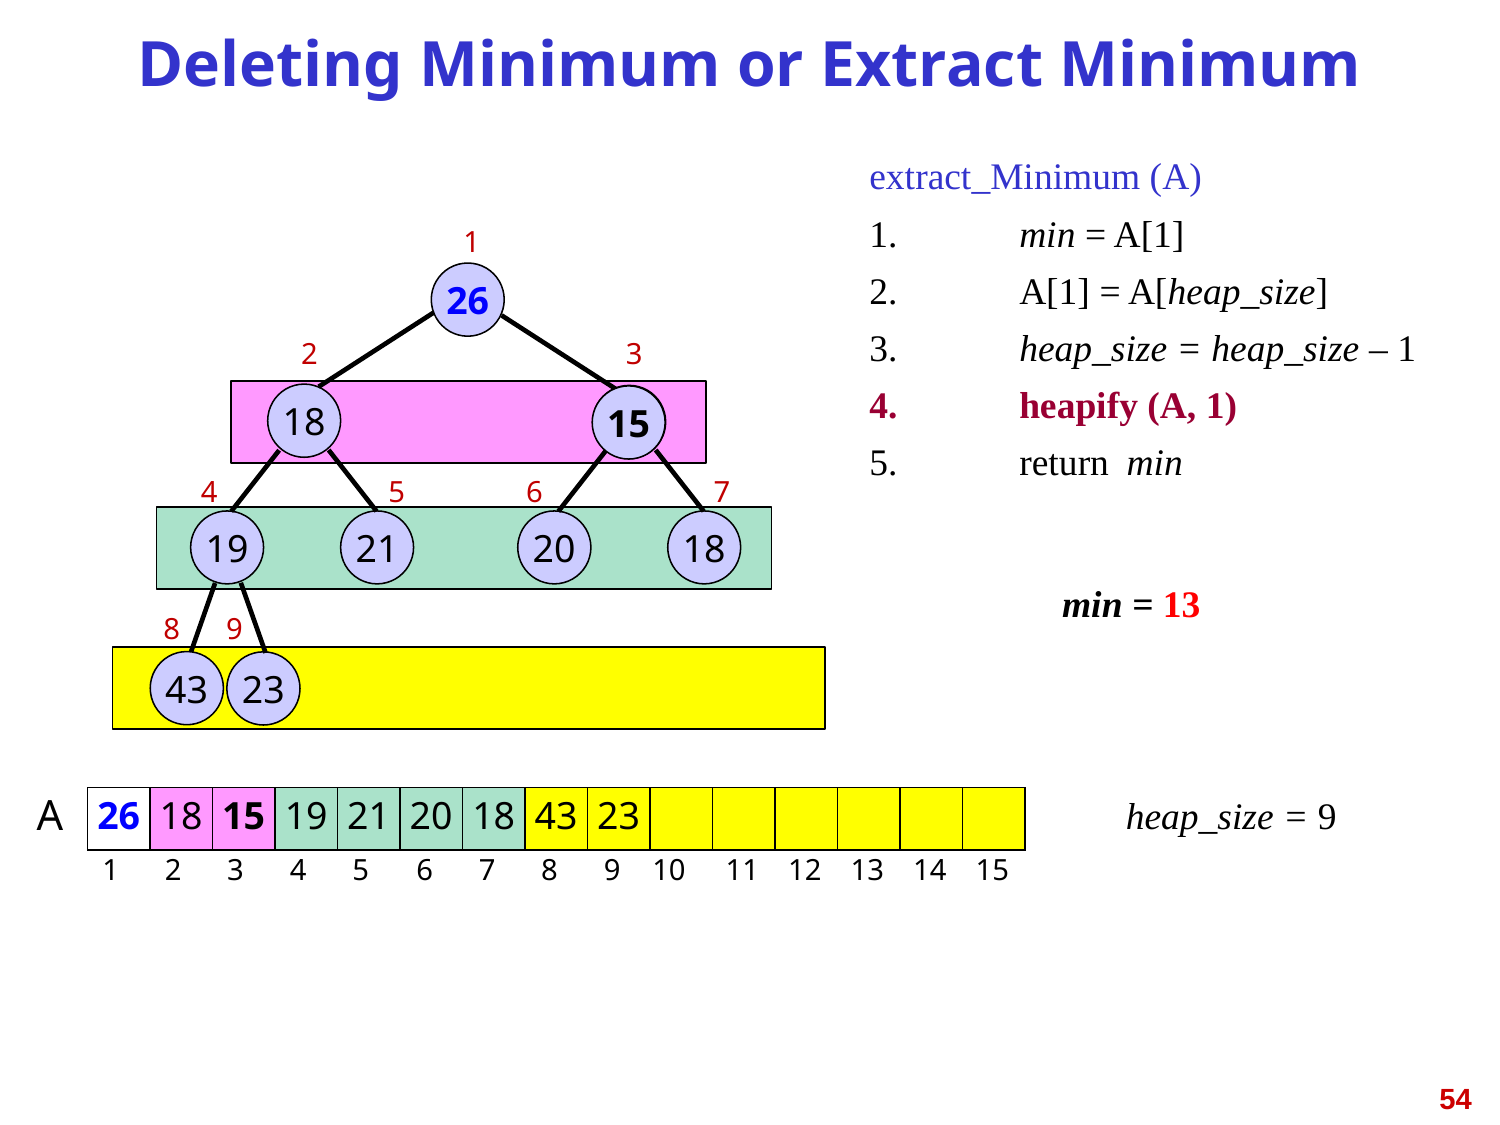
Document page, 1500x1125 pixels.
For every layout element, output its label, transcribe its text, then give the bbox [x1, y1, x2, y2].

text_box 43 [150, 663, 224, 725]
text_box 10 [637, 840, 700, 904]
text_box 3 [603, 324, 666, 388]
text_box 9 [203, 599, 266, 663]
text_box 6 [401, 840, 463, 904]
text_box 15 [592, 385, 666, 460]
text_box 1 [440, 212, 503, 275]
text_box 8 [140, 599, 203, 663]
text_box 23 [226, 652, 301, 726]
text_box 3 [212, 850, 274, 904]
text_box 21 [337, 787, 399, 840]
text_box 20 [517, 512, 591, 584]
text_box 2 [149, 840, 212, 904]
text_box 18 [267, 388, 341, 458]
text_box 15 [212, 787, 275, 850]
text_box 26 [431, 275, 505, 337]
text_box 21 [340, 513, 414, 584]
text_box 15 [960, 857, 1024, 904]
text_box A [12, 787, 88, 850]
text_box 19 [190, 513, 264, 584]
text_box 18 [462, 787, 524, 840]
text_box 9 [589, 840, 637, 904]
text_box 18 [149, 787, 212, 840]
text_box [231, 381, 706, 464]
text_box [112, 646, 825, 729]
text_box 5 [365, 462, 428, 525]
title Deleting Minimum or Extract Minimum [0, 12, 1500, 125]
text_box 13 [835, 858, 898, 904]
text_box 14 [898, 858, 960, 904]
text_box 18 [667, 513, 741, 584]
text_box 43 [524, 787, 587, 840]
text_box heap_size = 9 [1062, 787, 1400, 850]
text_box min = 13 [962, 574, 1300, 638]
text_box 7 [690, 462, 754, 525]
text_box 26 [88, 787, 149, 840]
text_box 4 [274, 840, 337, 904]
text_box 1 [87, 840, 149, 904]
text_box 23 [587, 787, 650, 840]
text_box 20 [399, 787, 462, 850]
text_box 8 [526, 840, 589, 904]
text_box [156, 507, 772, 590]
text_box [650, 787, 711, 850]
text_box 2 [278, 324, 341, 388]
text_box 7 [463, 840, 526, 904]
text_box extract_Minimum (A) 1. min = A[1] 2. A[1] = A[heap_size] 3. heap_size = heap_size – 1 4. heapify (A, 1) 5. return min [854, 149, 1500, 738]
text_box 6 [503, 462, 566, 525]
text_box 11 [710, 856, 773, 904]
text_box 5 [337, 840, 400, 904]
text_box 12 [773, 858, 835, 904]
text_box 4 [178, 462, 241, 525]
text_box 19 [275, 787, 337, 840]
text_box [712, 787, 1026, 851]
